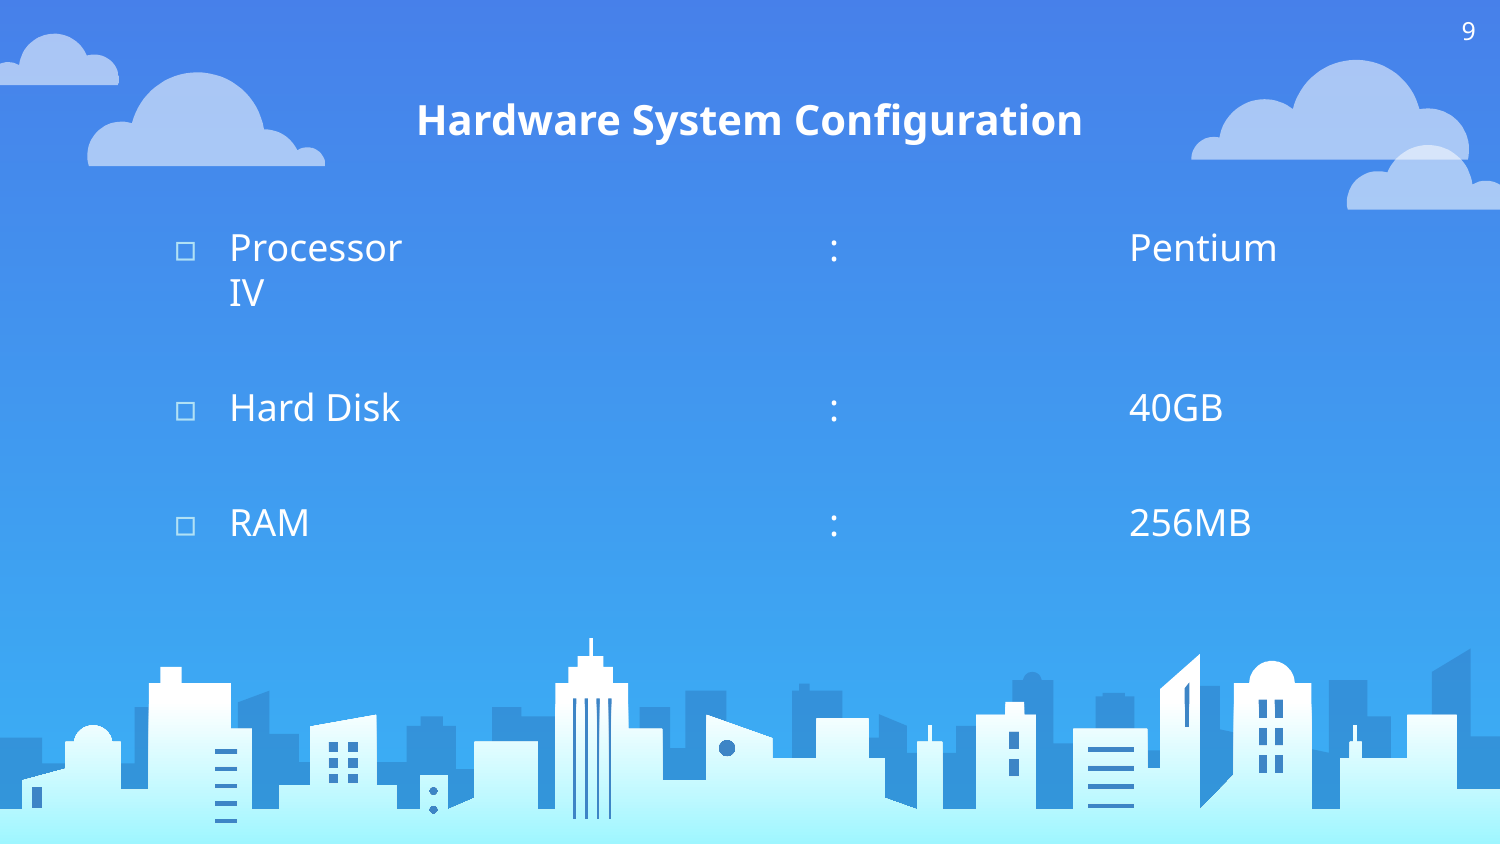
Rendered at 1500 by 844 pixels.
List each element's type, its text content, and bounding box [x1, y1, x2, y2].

title Hardware System Configuration [139, 64, 1361, 174]
slide_number 9 [1400, 0, 1491, 65]
list Processor : Pentium IV Hard Disk : 40GB RAM : 256MB [139, 209, 1336, 738]
